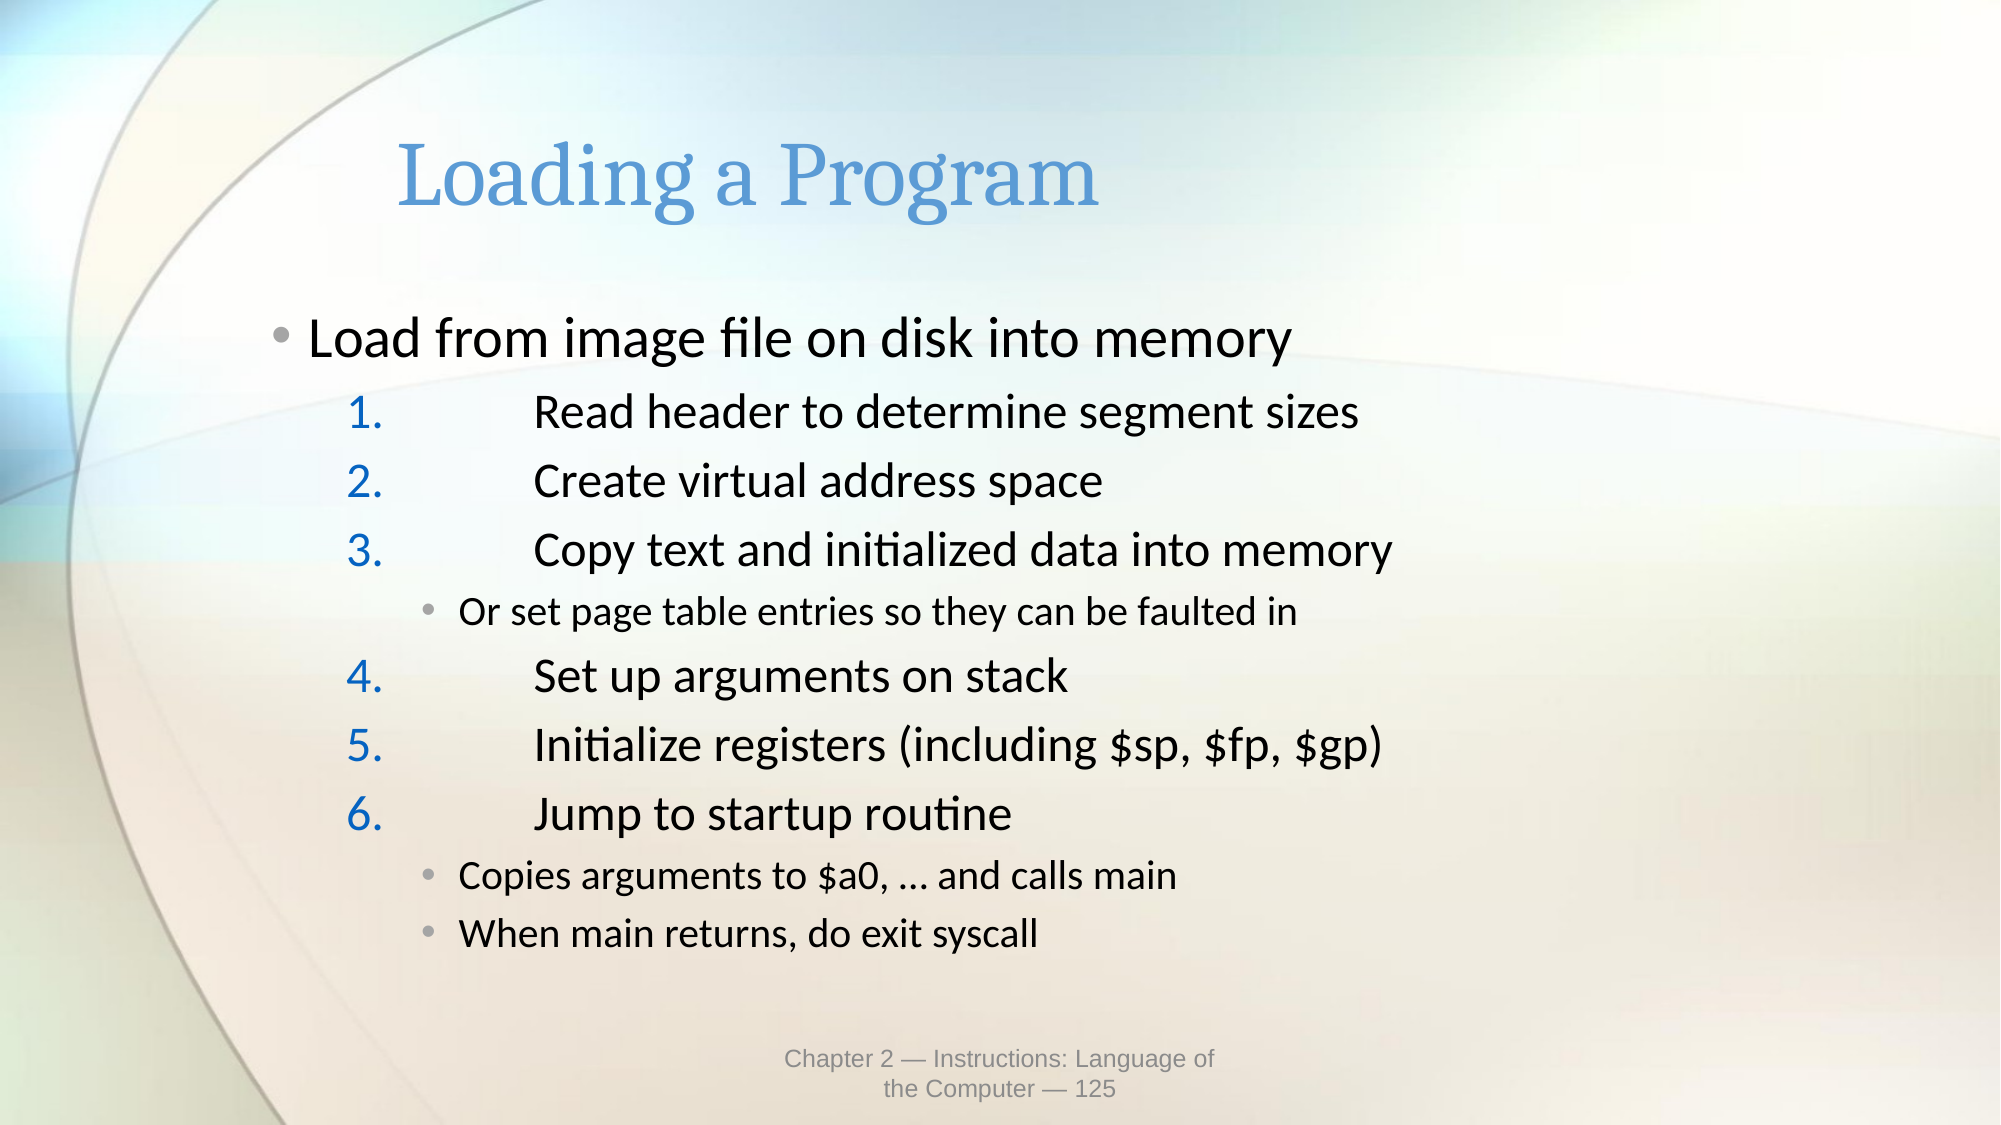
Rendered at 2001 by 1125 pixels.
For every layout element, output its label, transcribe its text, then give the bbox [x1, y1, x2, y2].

footer Chapter 2 — Instructions: Language of the Computer — 125 [762, 1042, 1238, 1103]
title Loading a Program [381, 59, 1863, 278]
picture [0, 0, 2001, 1125]
list Load from image file on disk into memory 1. Read header to determine segment sizes 2. Create virtual address space 3. Copy text and initialized data into memory Or set page table entries so they can be faulted in 4. Set up arguments on stack 5. Initialize registers (including $sp, $fp, $gp) 6. Jump to startup routine Copies arguments to $a0, … and calls main When main returns, do exit syscall [256, 299, 1863, 1014]
